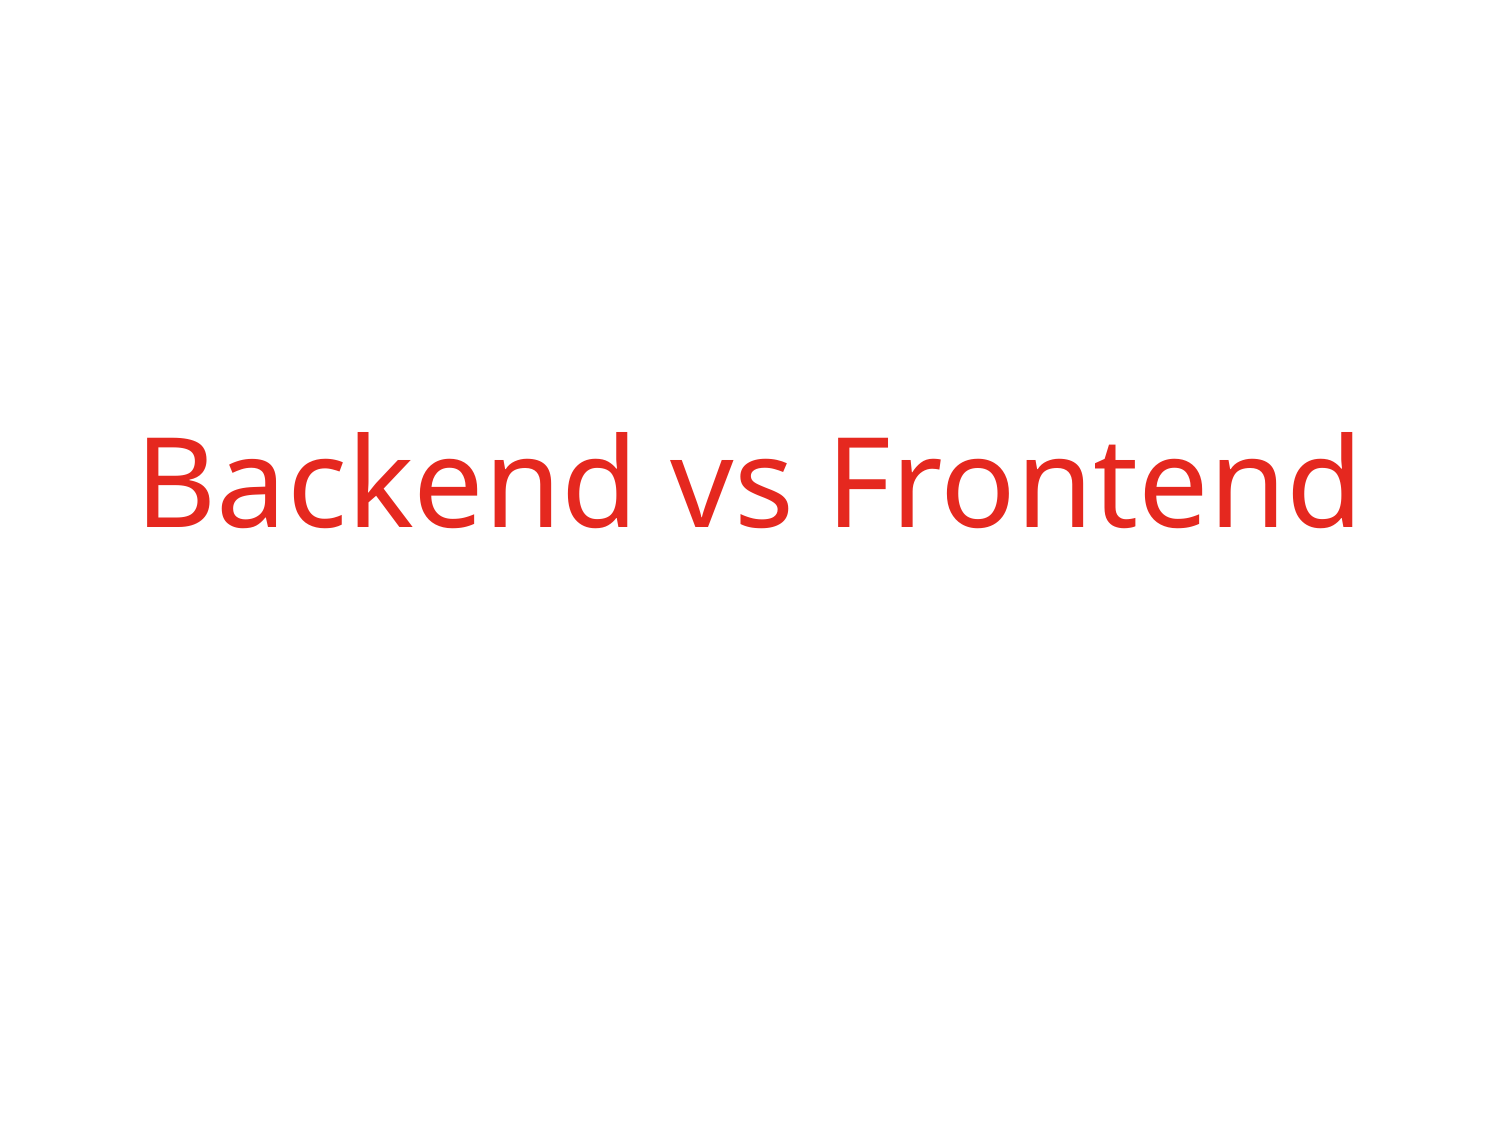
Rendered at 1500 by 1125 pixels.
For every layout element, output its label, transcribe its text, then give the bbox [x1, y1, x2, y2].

title Backend vs Frontend [112, 184, 1388, 576]
